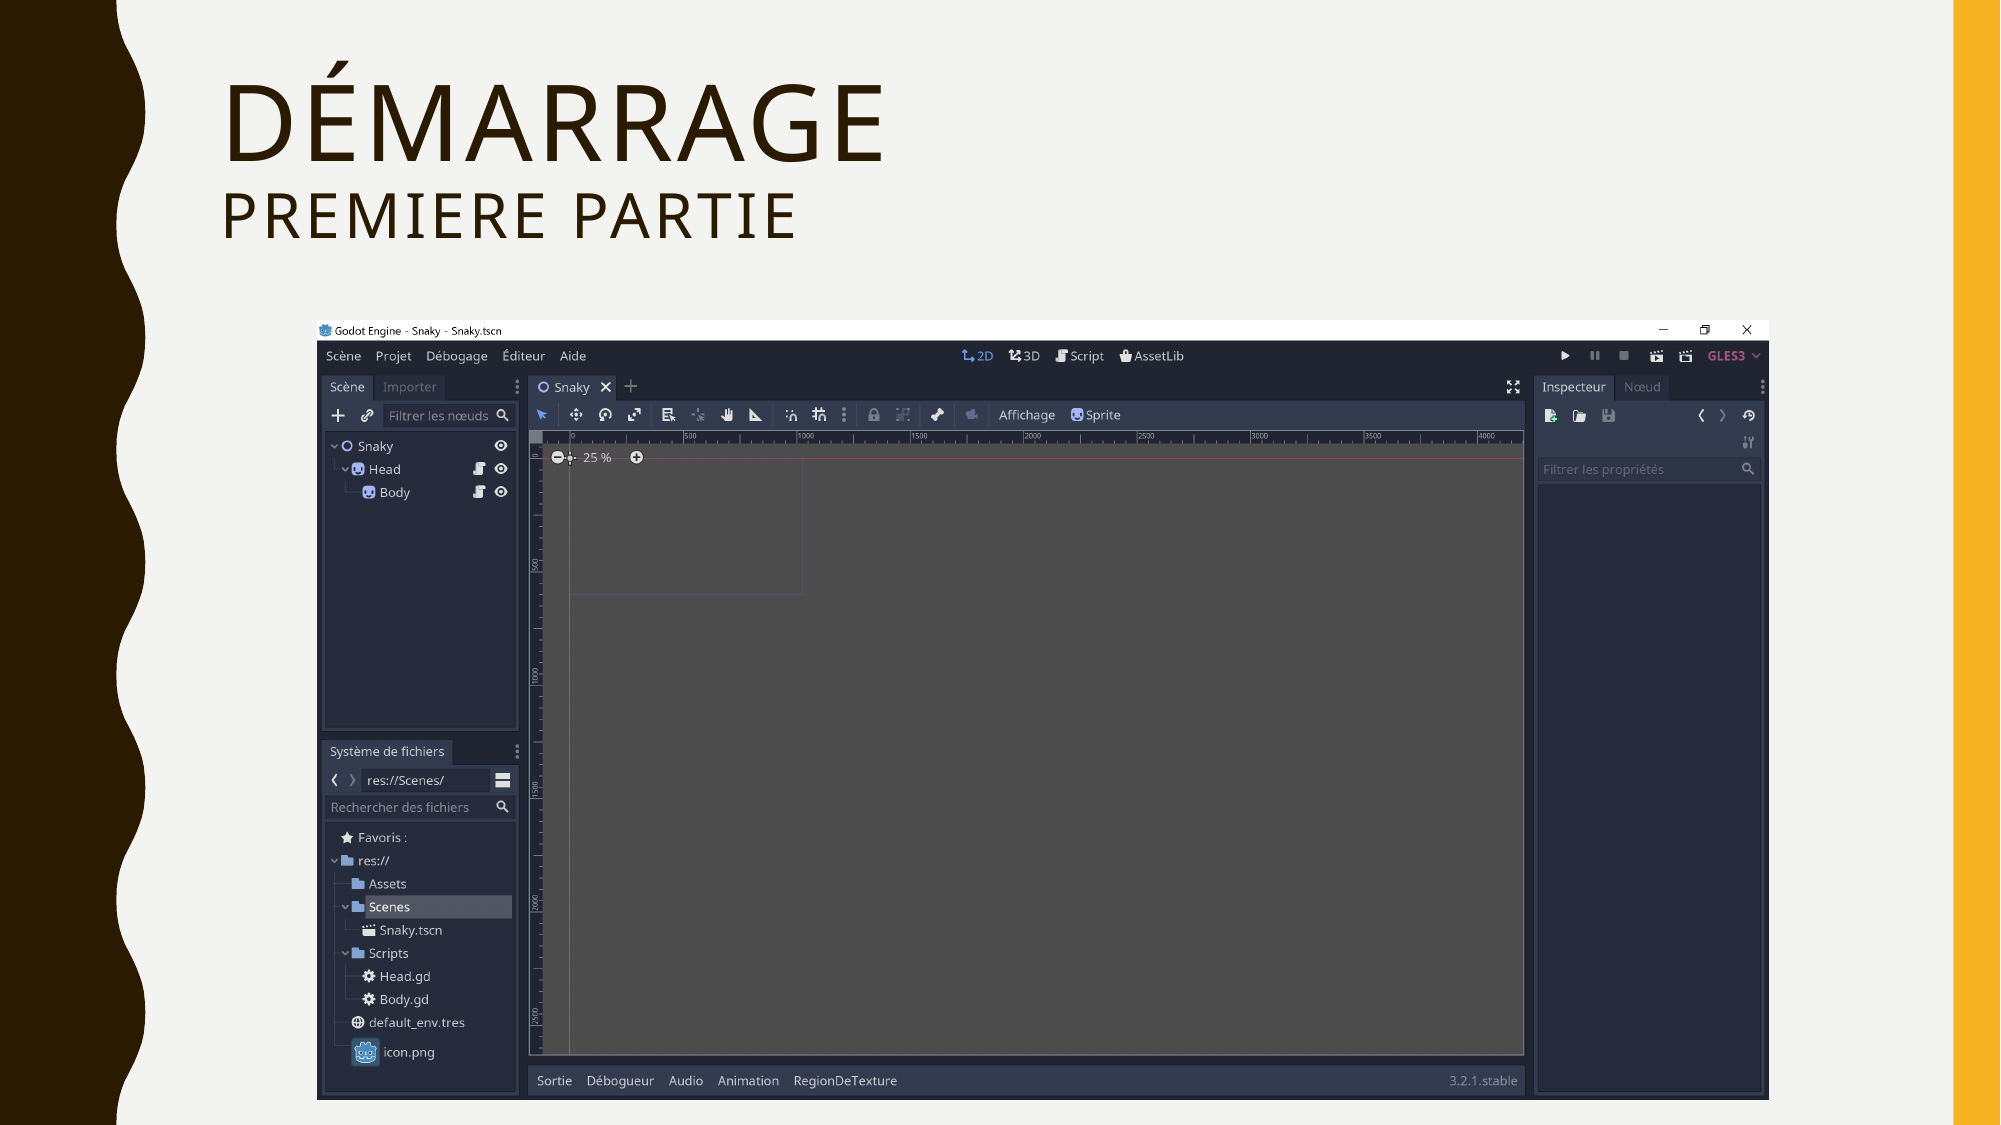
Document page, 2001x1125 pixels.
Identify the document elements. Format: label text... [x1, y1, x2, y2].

title Démarrage Premiere partie [205, 62, 1875, 308]
picture [317, 320, 1769, 1100]
